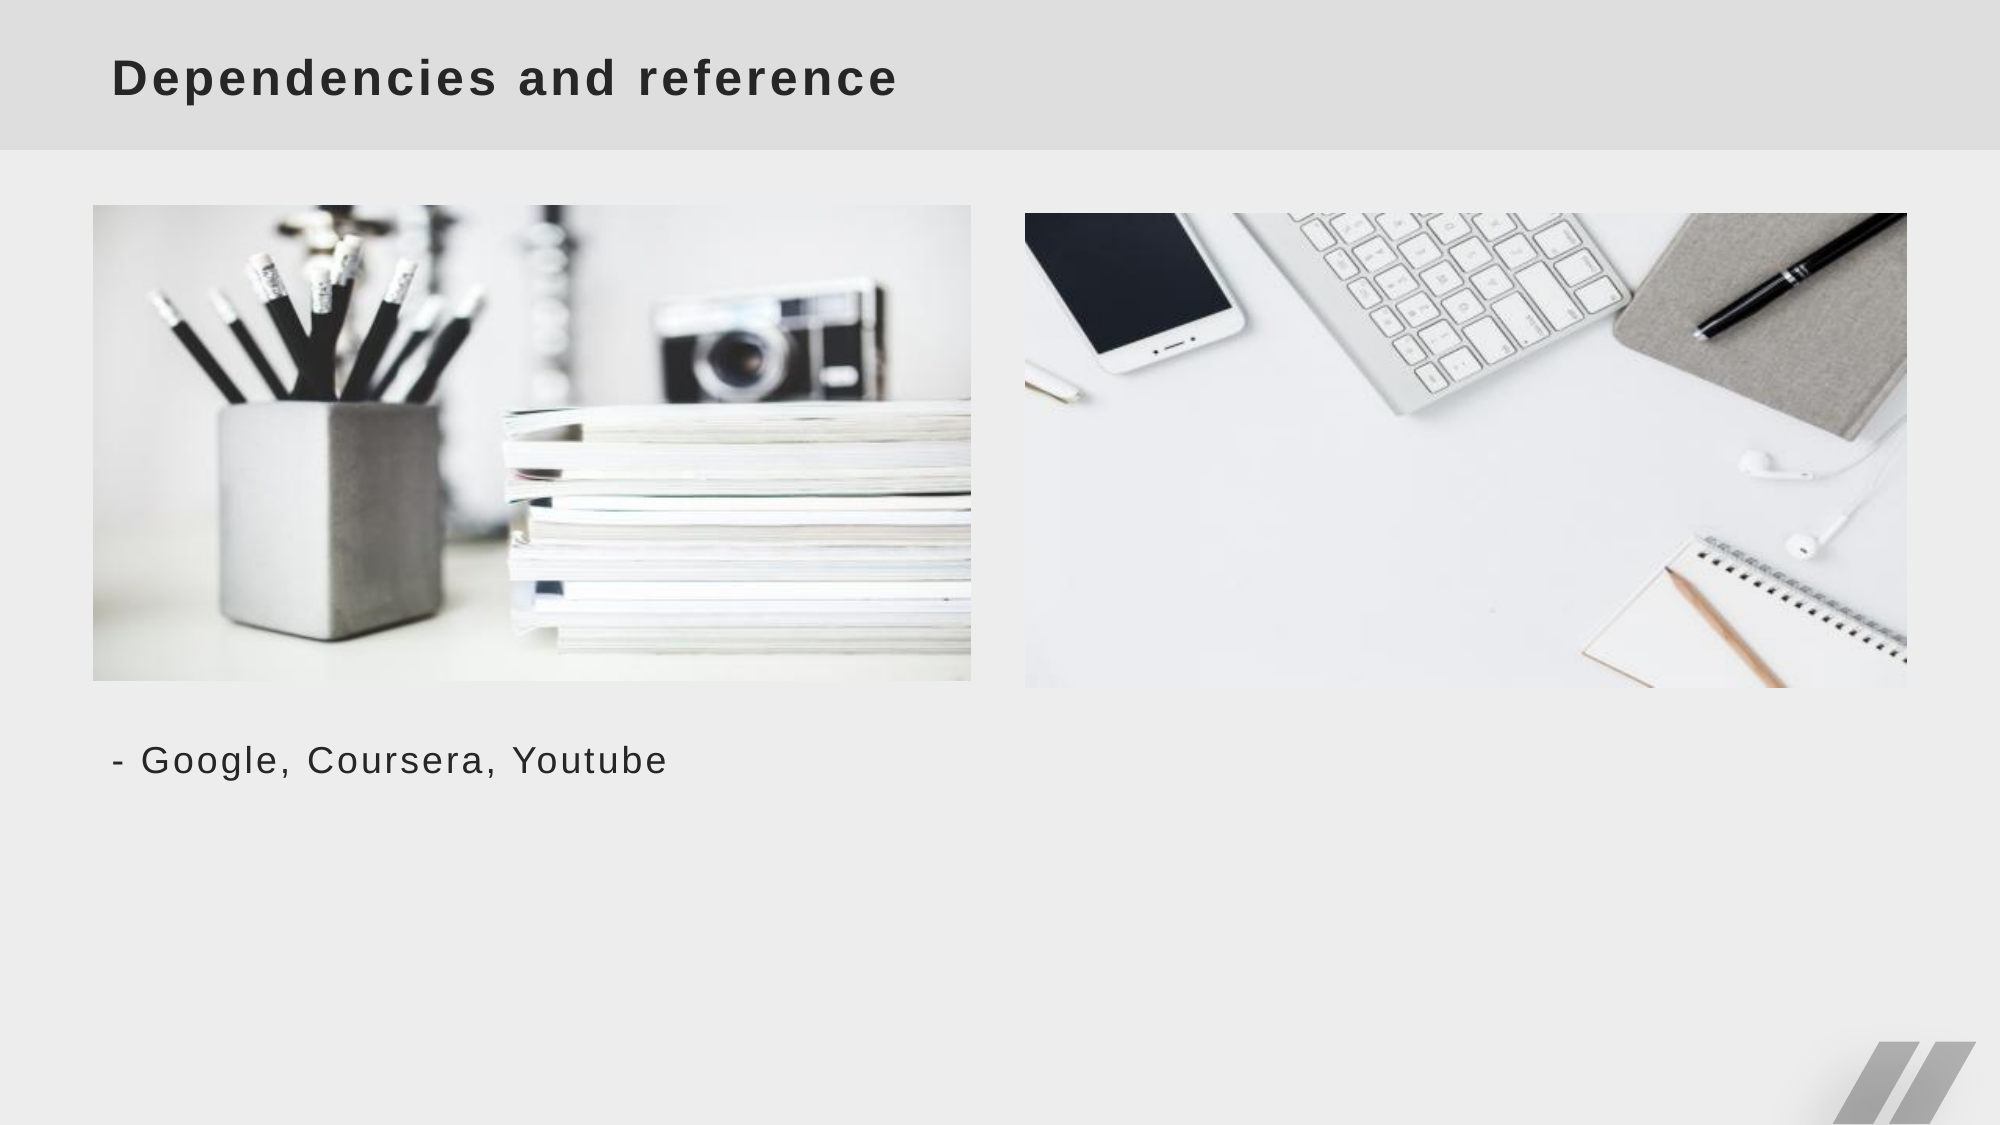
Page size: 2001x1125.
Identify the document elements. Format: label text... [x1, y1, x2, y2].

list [1025, 213, 1907, 688]
title Dependencies and reference [95, 38, 1906, 112]
list - Google, Coursera, Youtube [95, 723, 972, 1033]
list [93, 205, 971, 681]
